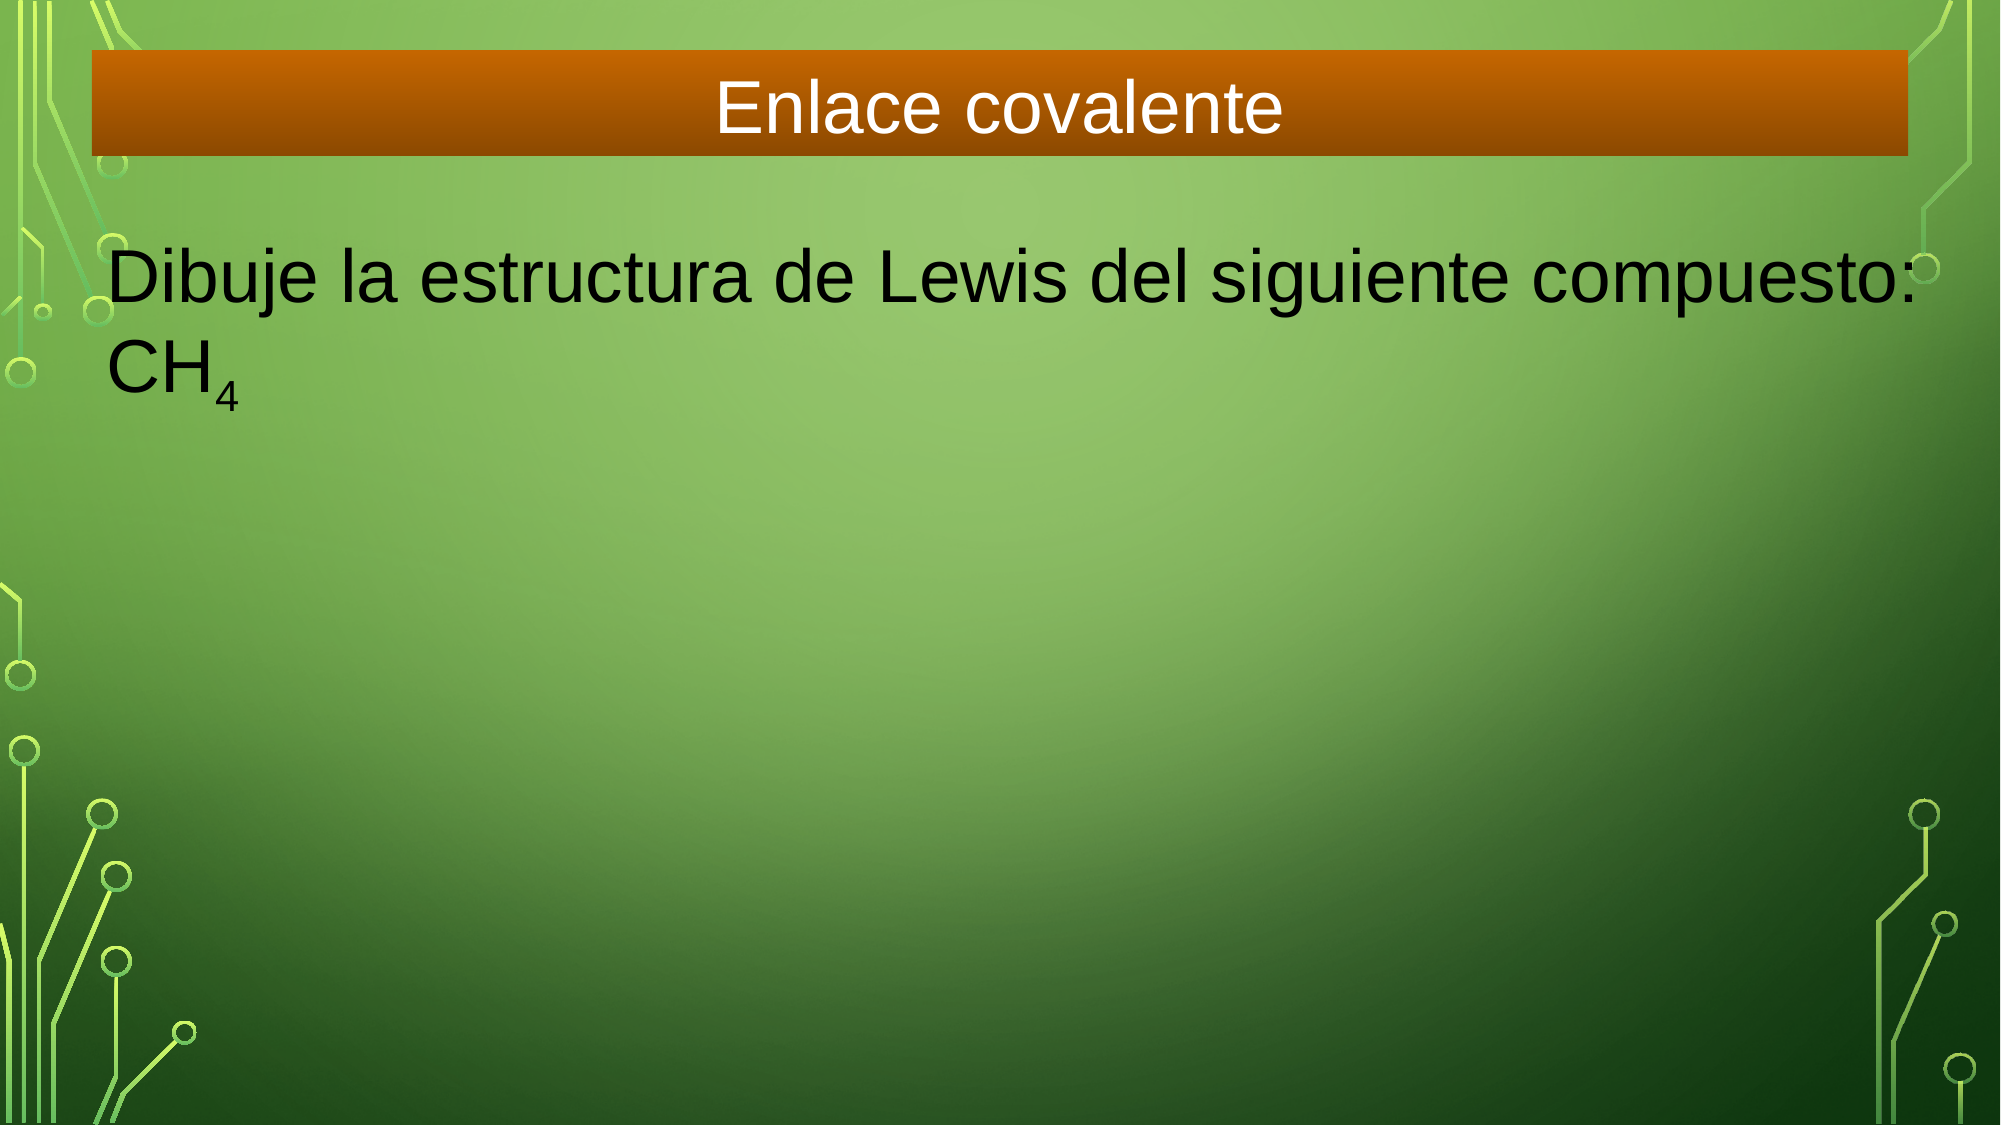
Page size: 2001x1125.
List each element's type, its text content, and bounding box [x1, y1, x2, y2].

text_box Enlace covalente [91, 50, 1909, 156]
text_box Dibuje la estructura de Lewis del siguiente compuesto: CH4 [91, 219, 1946, 428]
